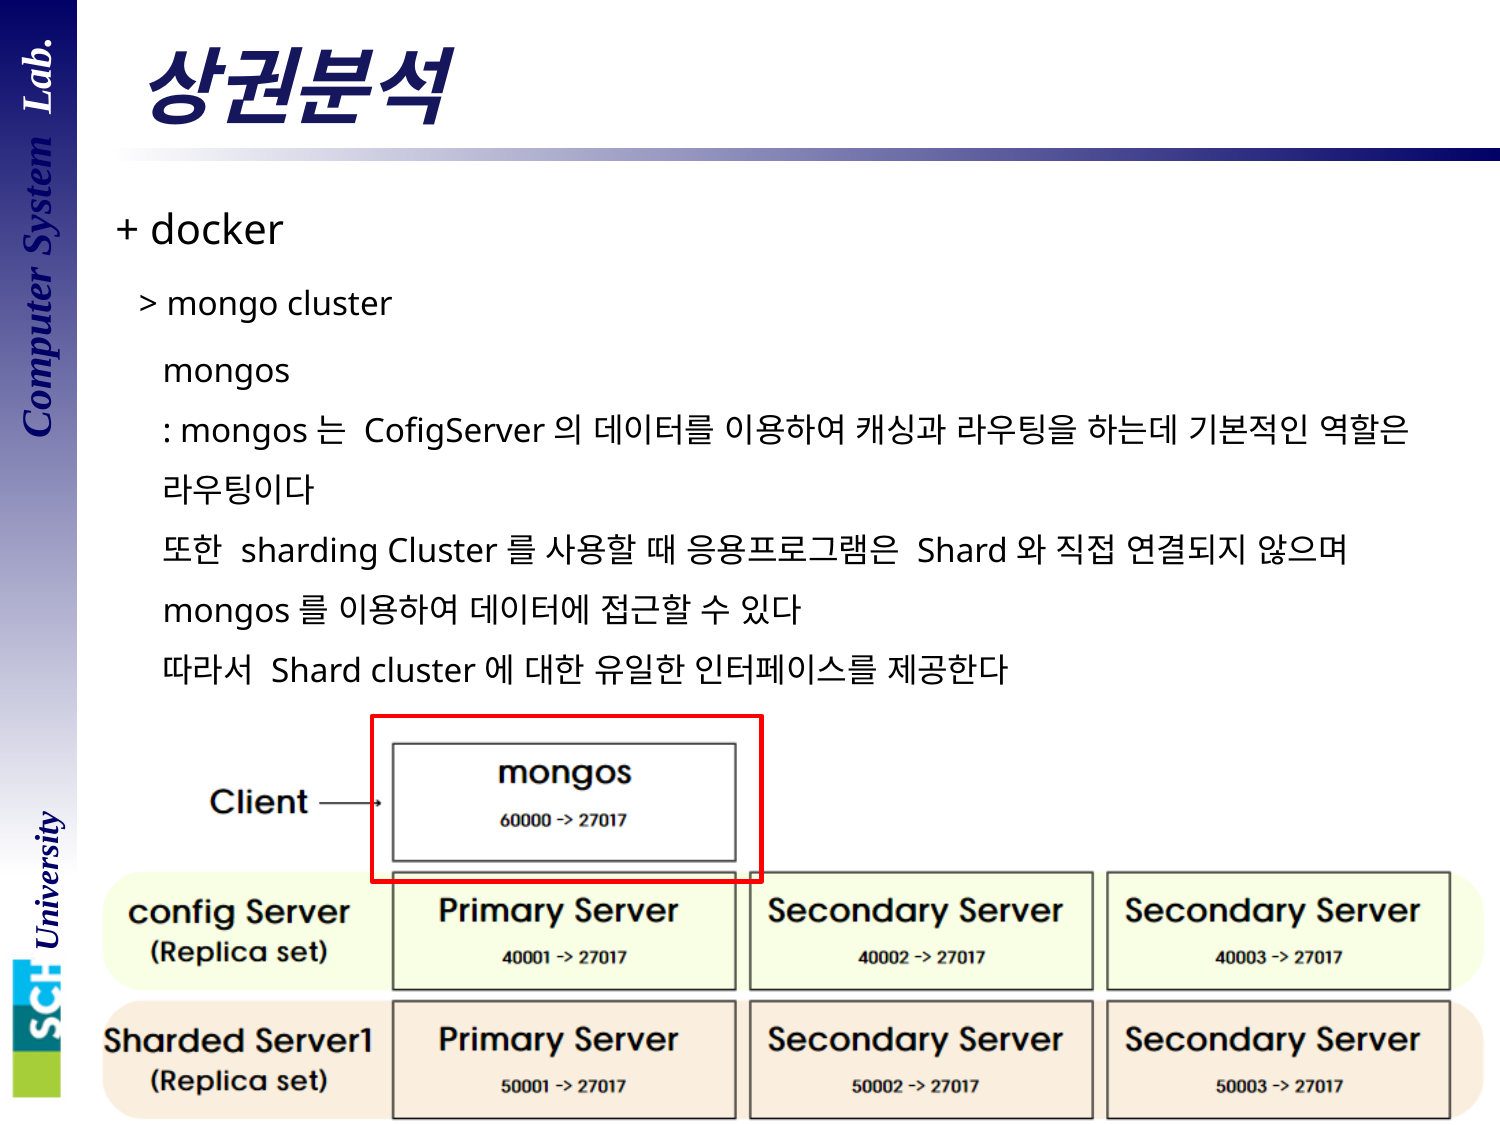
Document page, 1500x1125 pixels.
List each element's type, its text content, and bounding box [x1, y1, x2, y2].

text_box + docker [100, 157, 1379, 274]
text_box [371, 715, 762, 726]
title 상권분석 [123, 25, 1460, 143]
picture [5, 952, 69, 1104]
text_box mongos : mongos는 CofigServer의 데이터를 이용하여 캐싱과 라우팅을 하는데 기본적인 역할은 라우팅이다 또한 sharding Cluster를 사용할 때 응용프로그램은 Shard와 직접 연결되지 않으며 mongos를 이용하여 데이터에 접근할 수 있다 따라서 Shard cluster에 대한 유일한 인터페이스를 제공한다 [147, 273, 1486, 726]
picture [83, 727, 1500, 1125]
text_box > mongo cluster [123, 270, 1462, 333]
